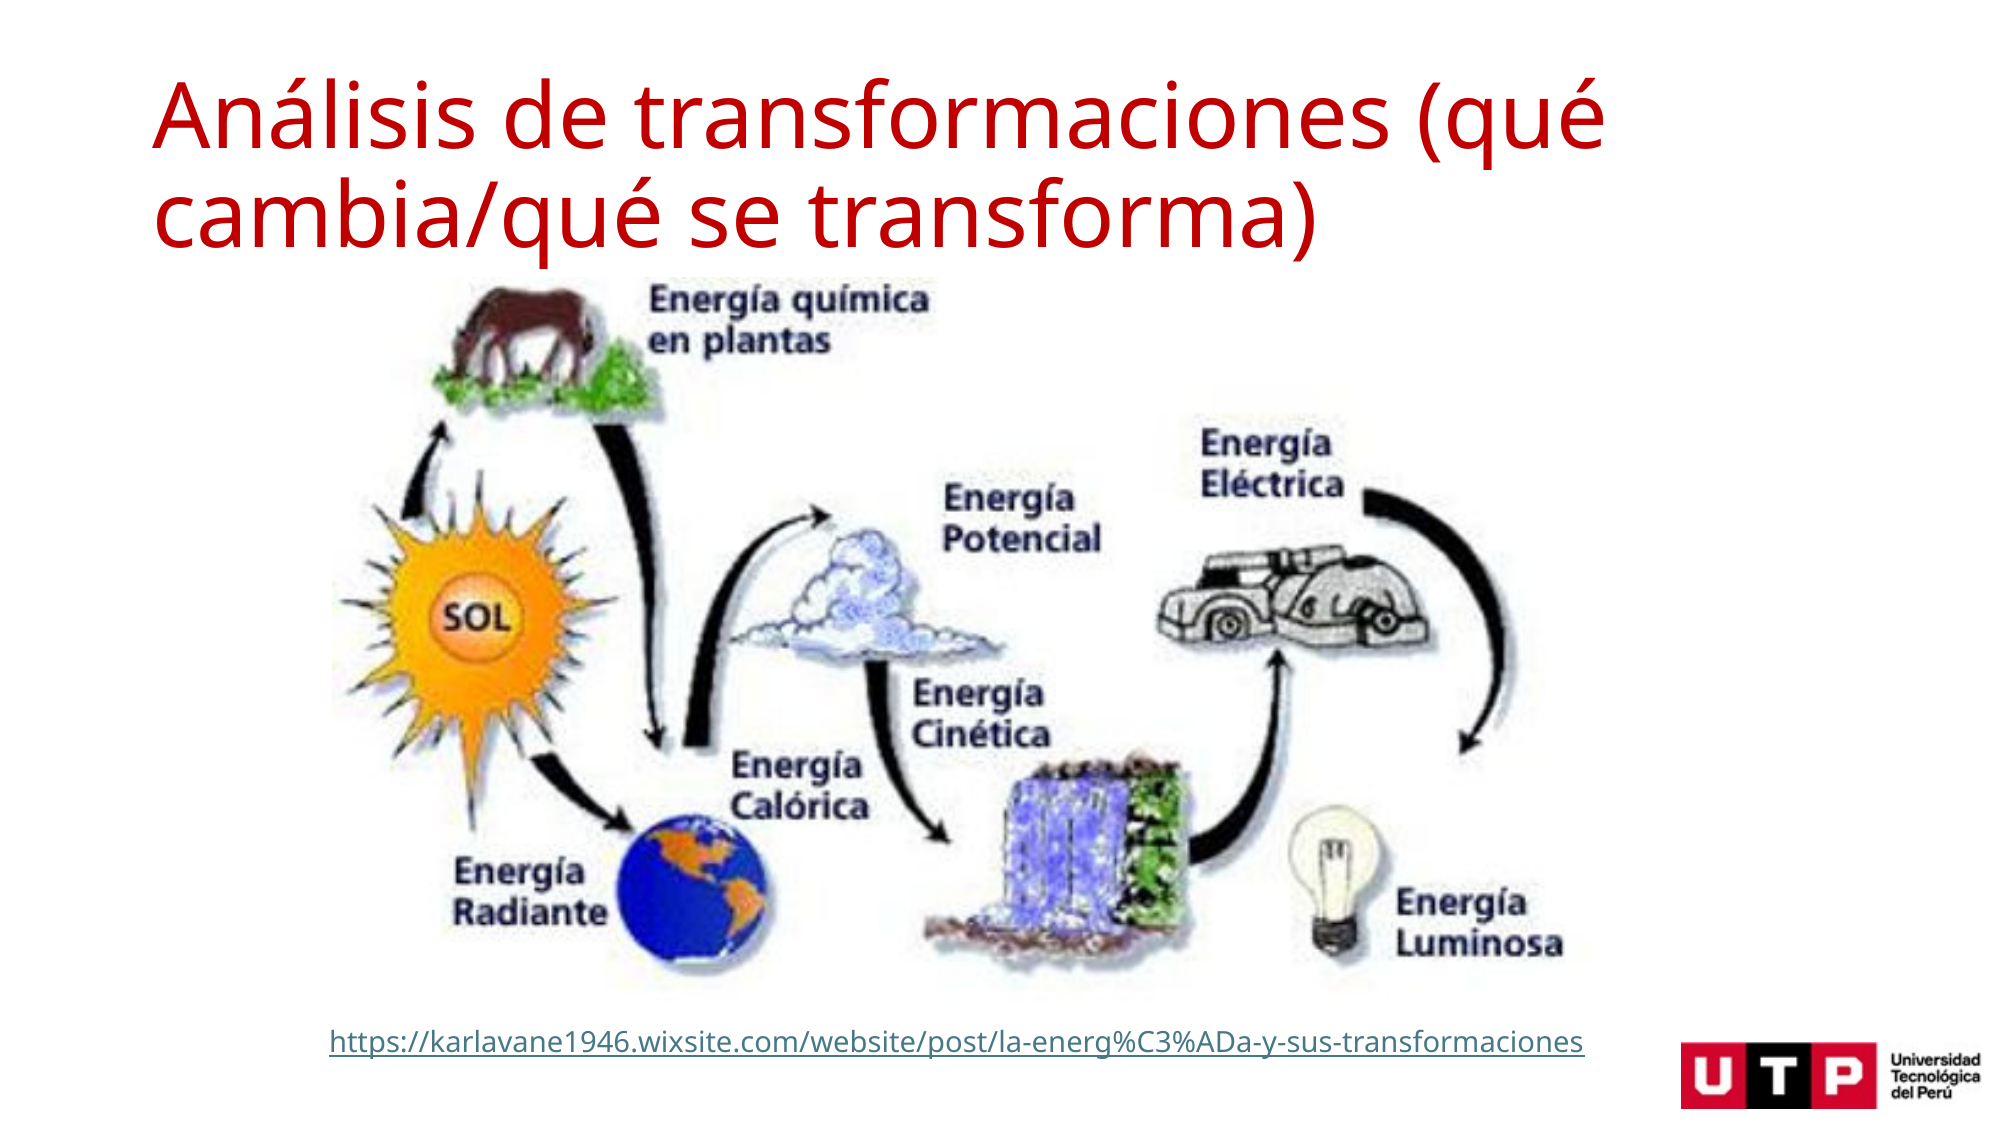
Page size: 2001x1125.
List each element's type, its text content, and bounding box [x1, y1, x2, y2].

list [331, 276, 1669, 1017]
text_box https://karlavane1946.wixsite.com/website/post/la-energ%C3%ADa-y-sus-transformaciones [314, 1016, 1638, 1071]
picture [1680, 1042, 2000, 1109]
title Análisis de transformaciones (qué cambia/qué se transforma) [137, 59, 1863, 278]
